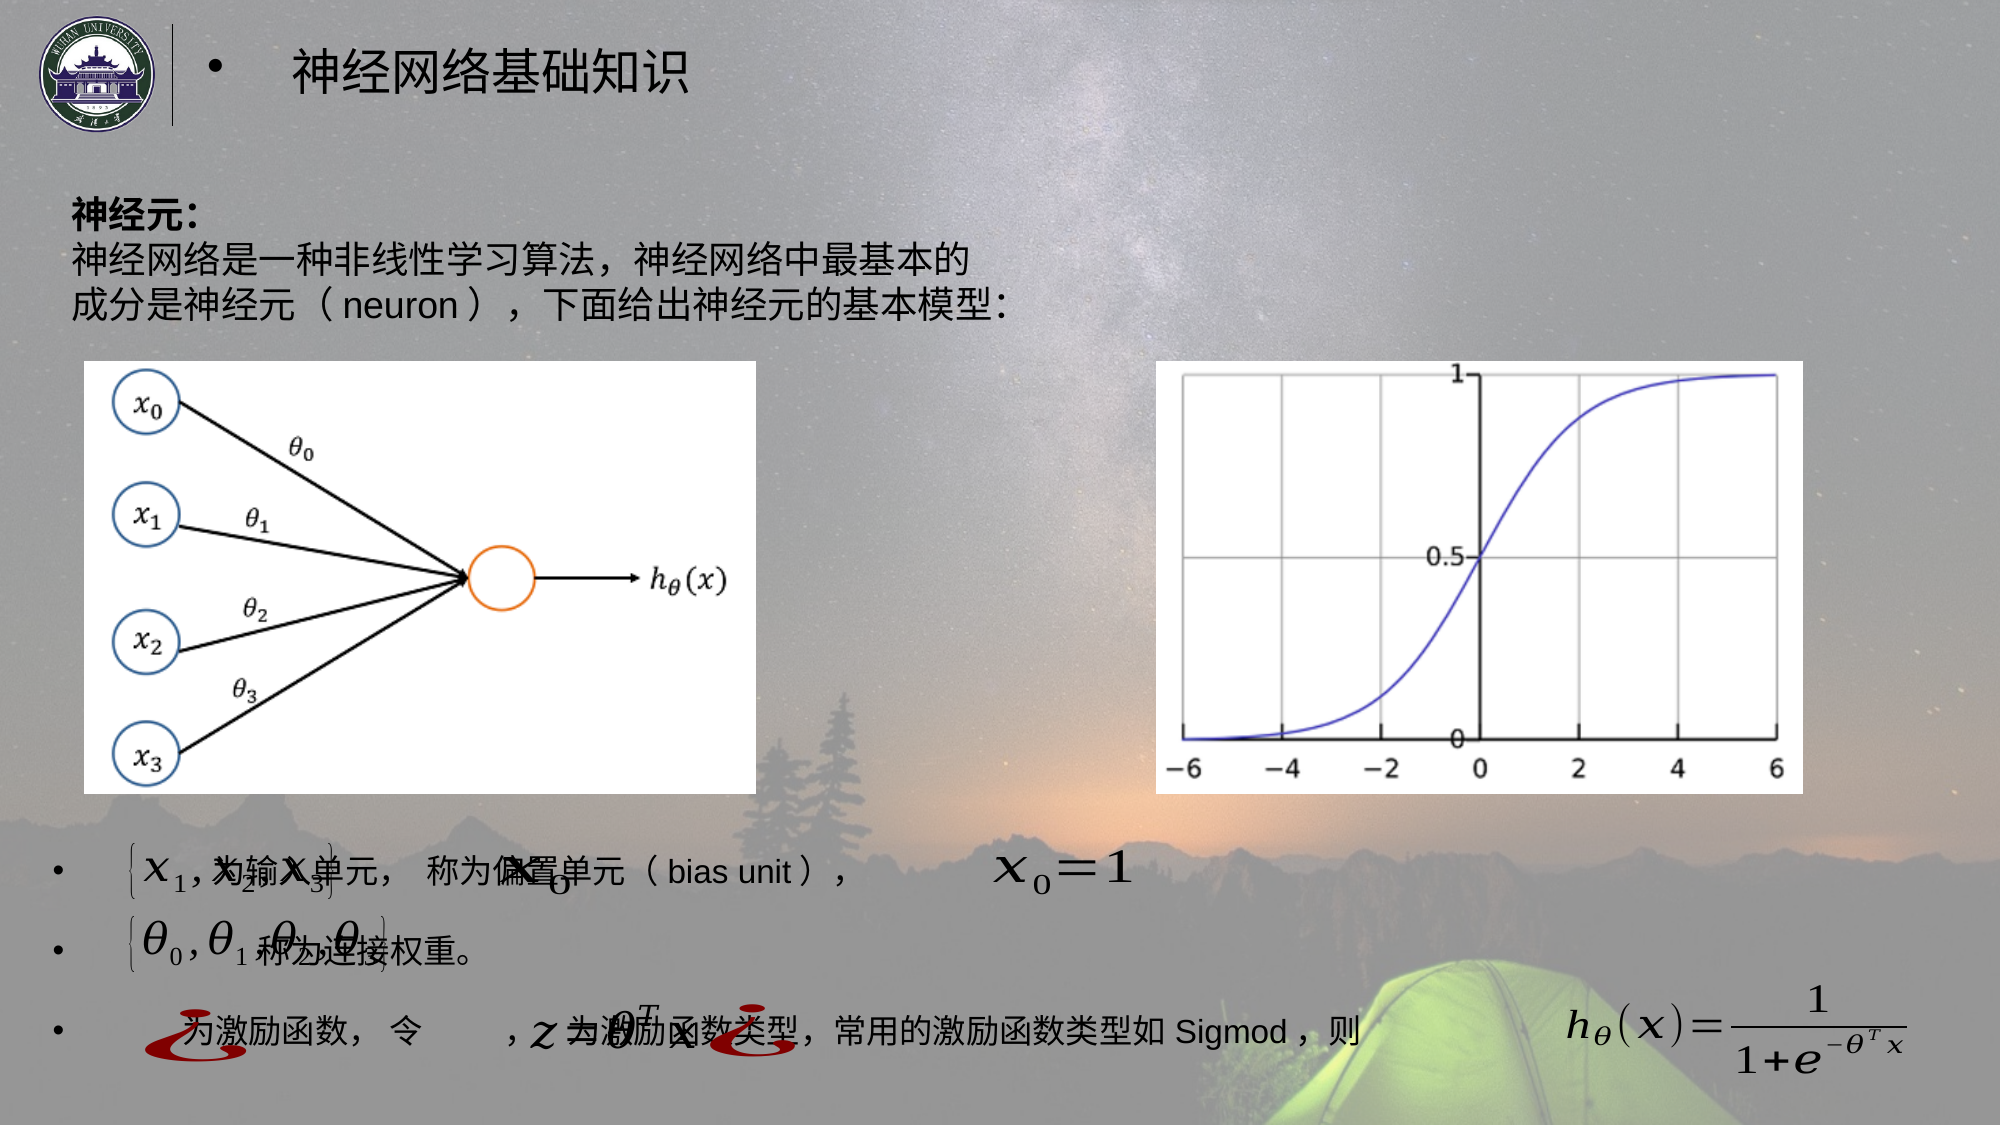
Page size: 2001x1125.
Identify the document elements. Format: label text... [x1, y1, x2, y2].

text_box 神经元： 神经网络是一种非线性学习算法，神经网络中最基本的成分是神经元（neuron），下面给出神经元的基本模型： [56, 183, 1009, 424]
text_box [37, 840, 1909, 1125]
picture [1156, 361, 1803, 794]
text_box 神经网络基础知识 [192, 39, 1074, 169]
picture [37, 0, 155, 156]
picture [84, 361, 756, 794]
